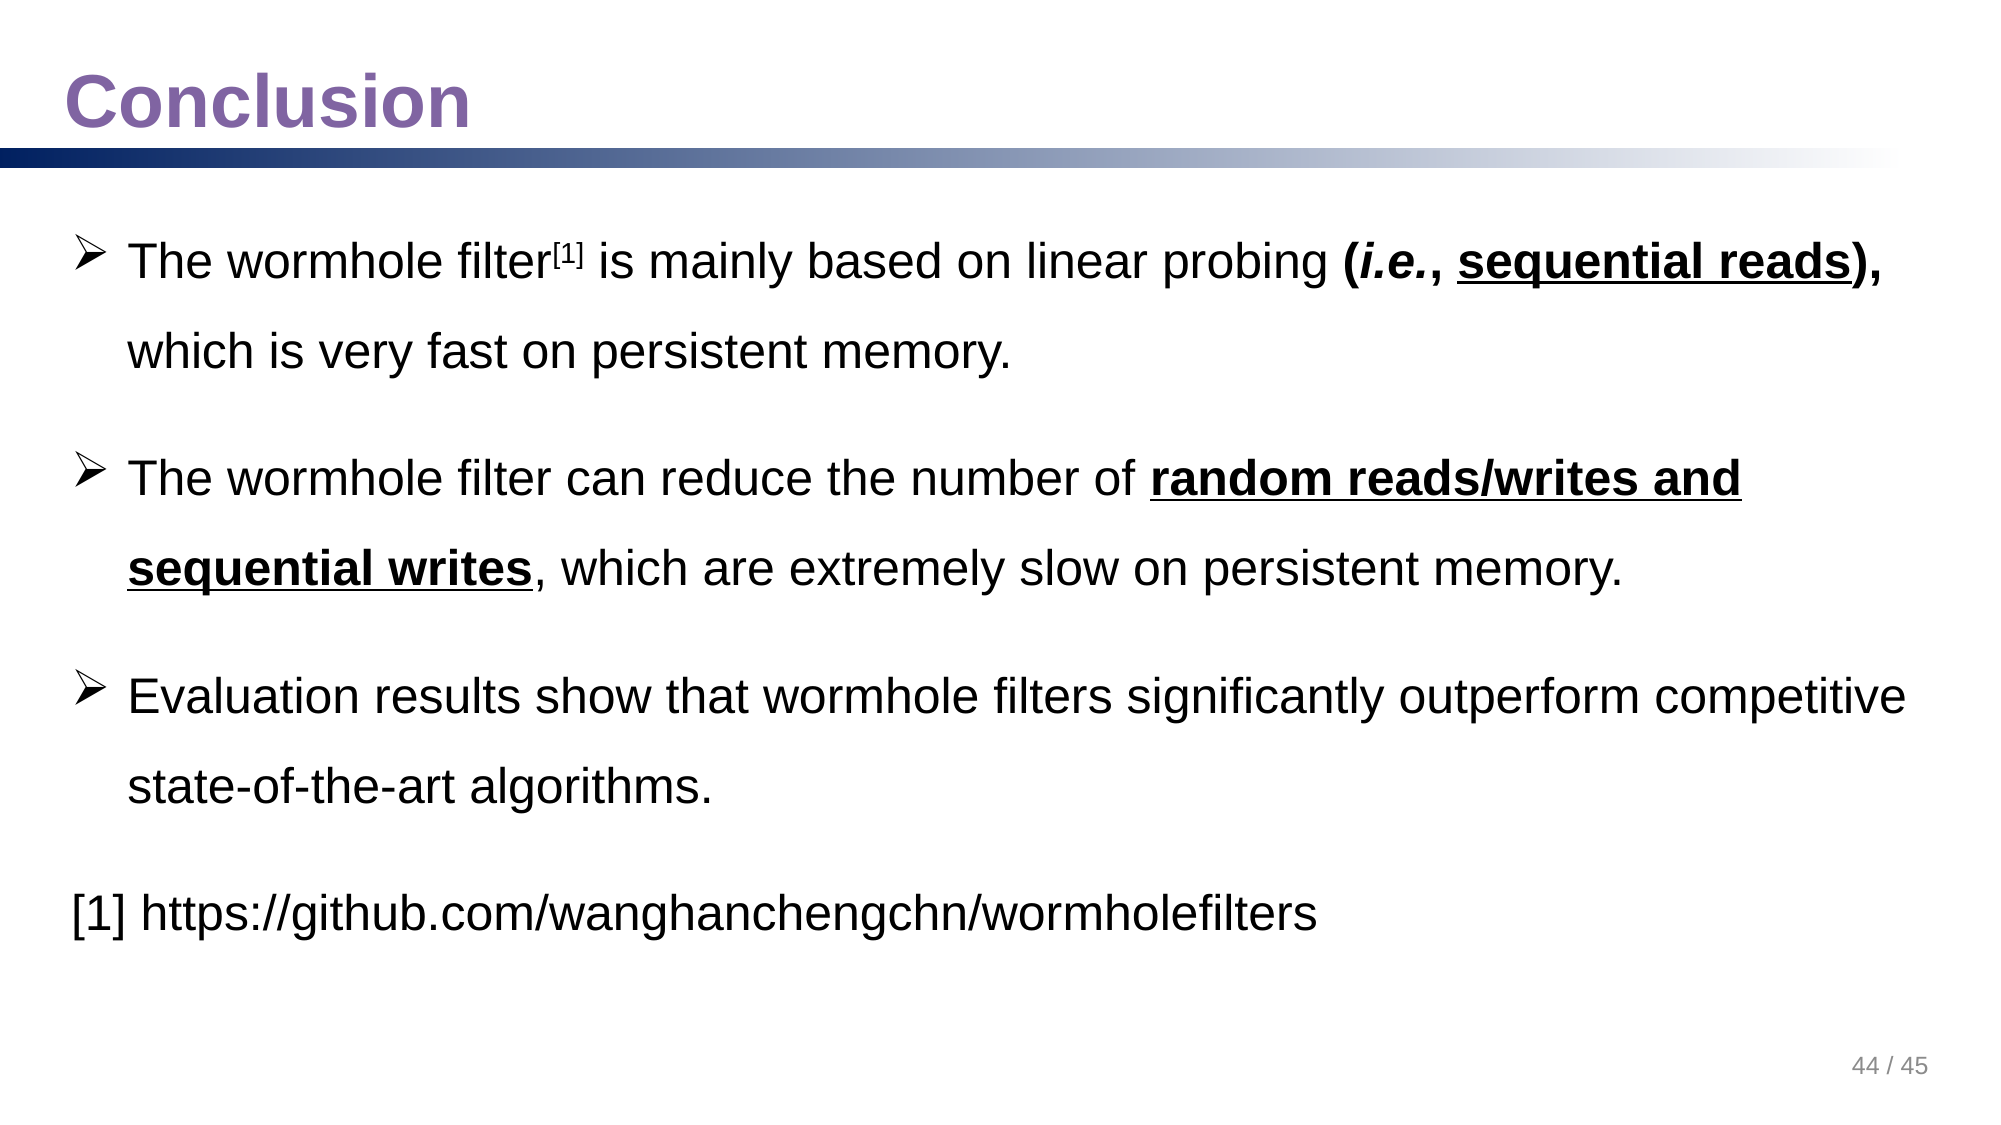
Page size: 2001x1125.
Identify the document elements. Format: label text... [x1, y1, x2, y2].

text_box The wormhole filter[1] is mainly based on linear probing (i.e., sequential reads), which is very fast on persistent memory. The wormhole filter can reduce the number of random reads/writes and sequential writes, which are extremely slow on persistent memory. Evaluation results show that wormhole filters significantly outperform competitive state-of-the-art algorithms. [1] https://github.com/wanghanchengchn/wormholefilters [56, 190, 1956, 949]
slide_number 44 / 45 [1493, 1035, 1944, 1095]
title Conclusion [56, 54, 1944, 152]
